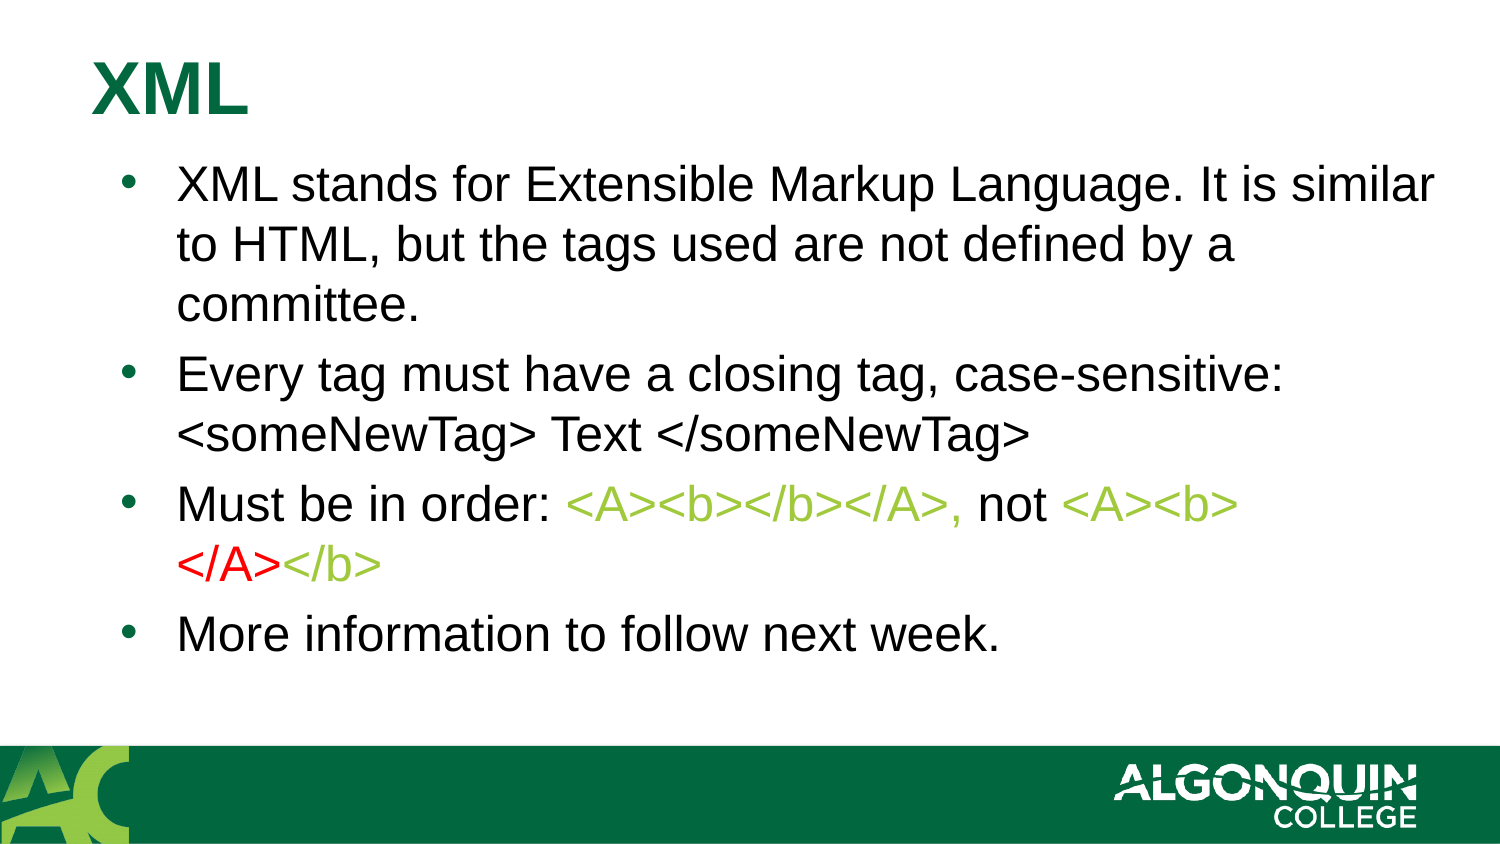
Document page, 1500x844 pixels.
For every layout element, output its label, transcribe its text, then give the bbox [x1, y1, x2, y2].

title XML [76, 31, 1424, 180]
list XML stands for Extensible Markup Language. It is similar to HTML, but the tags used are not defined by a committee. Every tag must have a closing tag, case-sensitive: <someNewTag> Text </someNewTag> Must be in order: <A><b></b></A>, not <A><b> </A></b> More information to follow next week. [104, 143, 1452, 697]
picture [1, 746, 129, 844]
